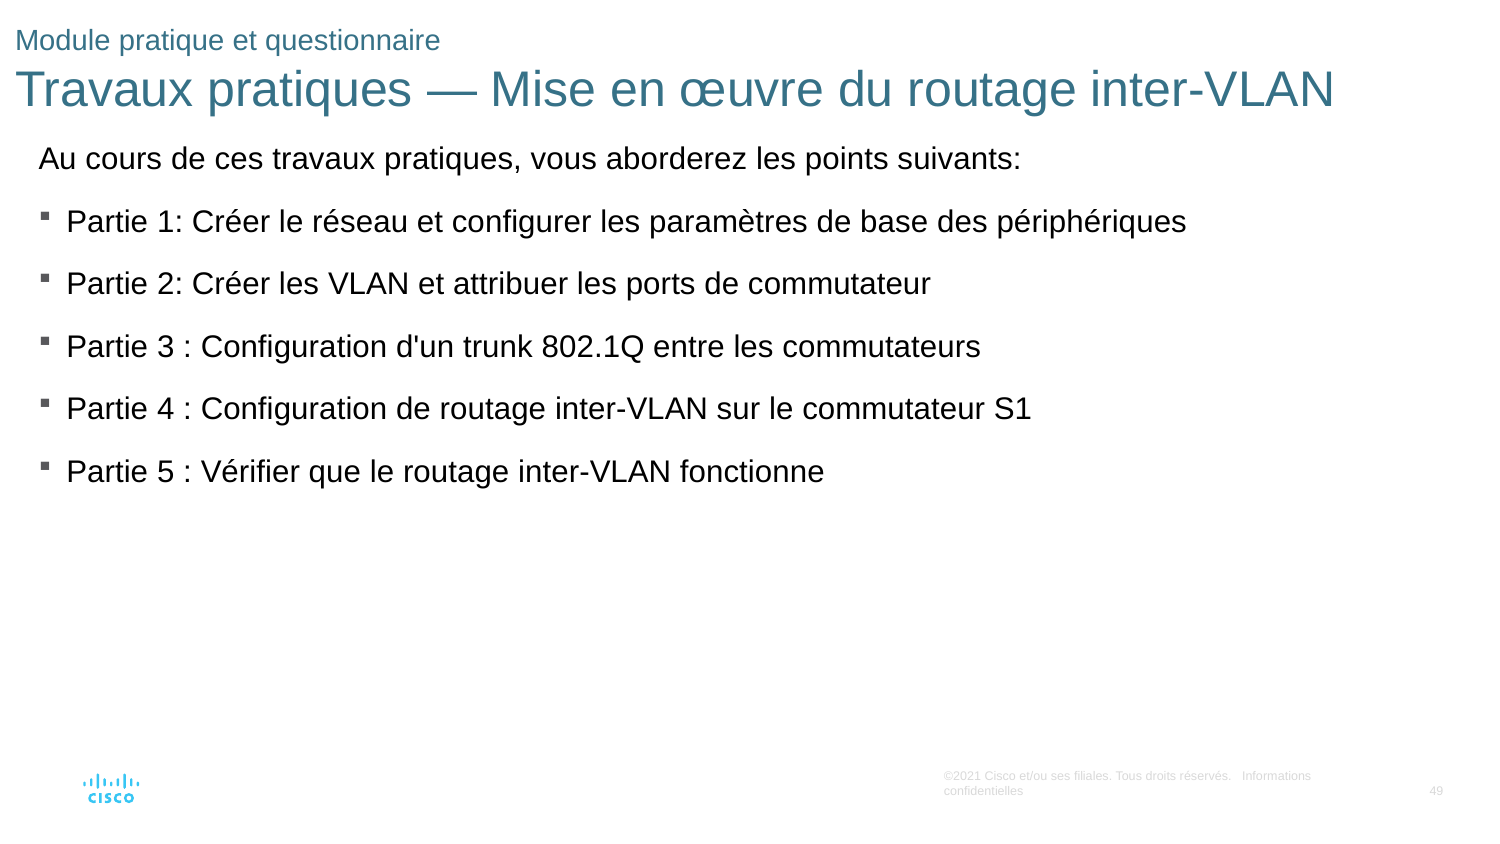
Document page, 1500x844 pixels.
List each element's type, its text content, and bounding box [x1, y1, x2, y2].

list Au cours de ces travaux pratiques, vous aborderez les points suivants: Partie 1: Créer le réseau et configurer les paramètres de base des périphériques Partie 2: Créer les VLAN et attribuer les ports de commutateur Partie 3 : Configuration d'un trunk 802.1Q entre les commutateurs Partie 4 : Configuration de routage inter-VLAN sur le commutateur S1 Partie 5 : Vérifier que le routage inter-VLAN fonctionne [23, 131, 1476, 813]
title Module pratique et questionnaire Travaux pratiques — Mise en œuvre du routage inter-VLAN [0, 6, 1500, 131]
